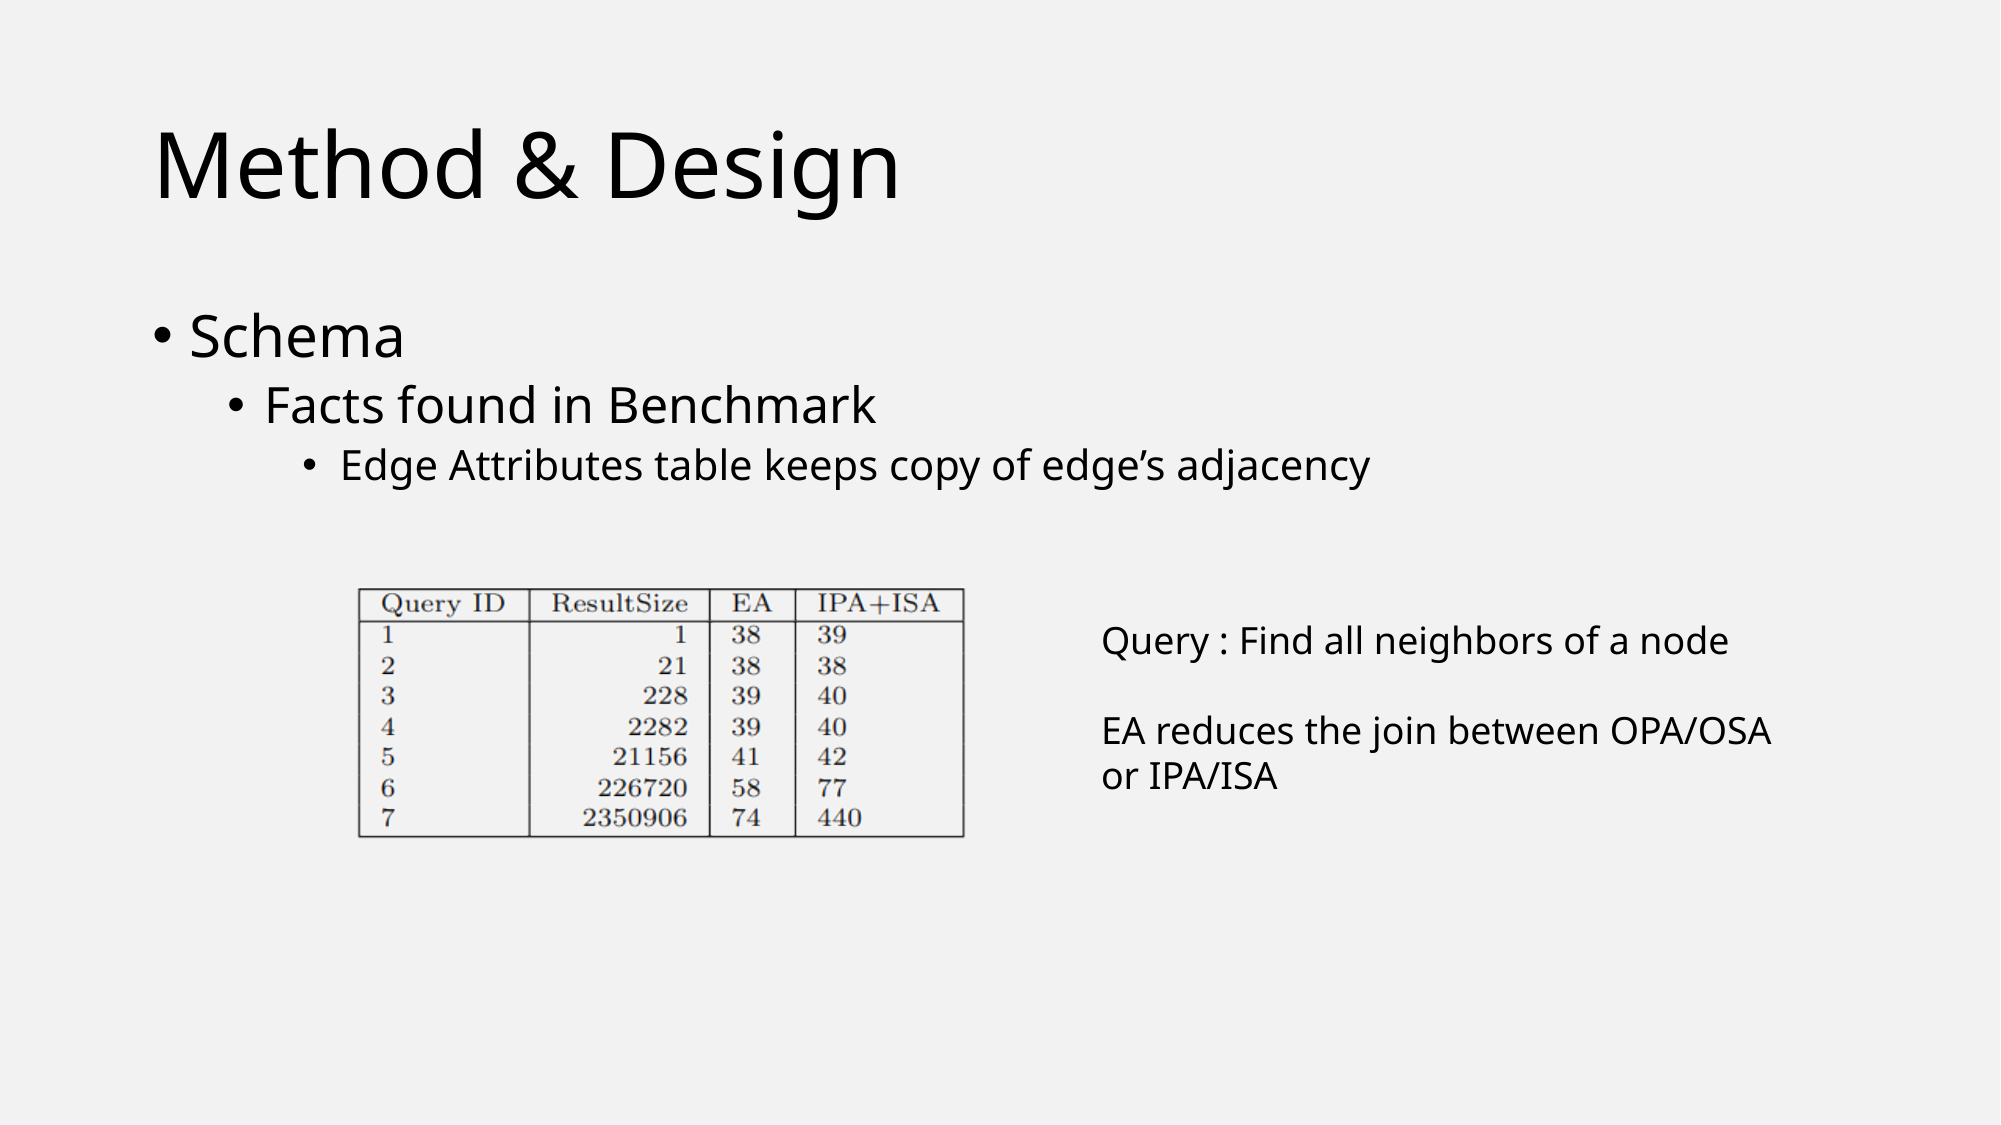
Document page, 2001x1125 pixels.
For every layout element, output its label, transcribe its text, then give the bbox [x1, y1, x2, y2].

list Schema Facts found in Benchmark Edge Attributes table keeps copy of edge’s adjacency [137, 299, 1863, 1014]
text_box Query : Find all neighbors of a node EA reduces the join between OPA/OSA or IPA/ISA [1086, 609, 1805, 805]
picture [338, 562, 1000, 854]
title Method & Design [137, 59, 1863, 278]
